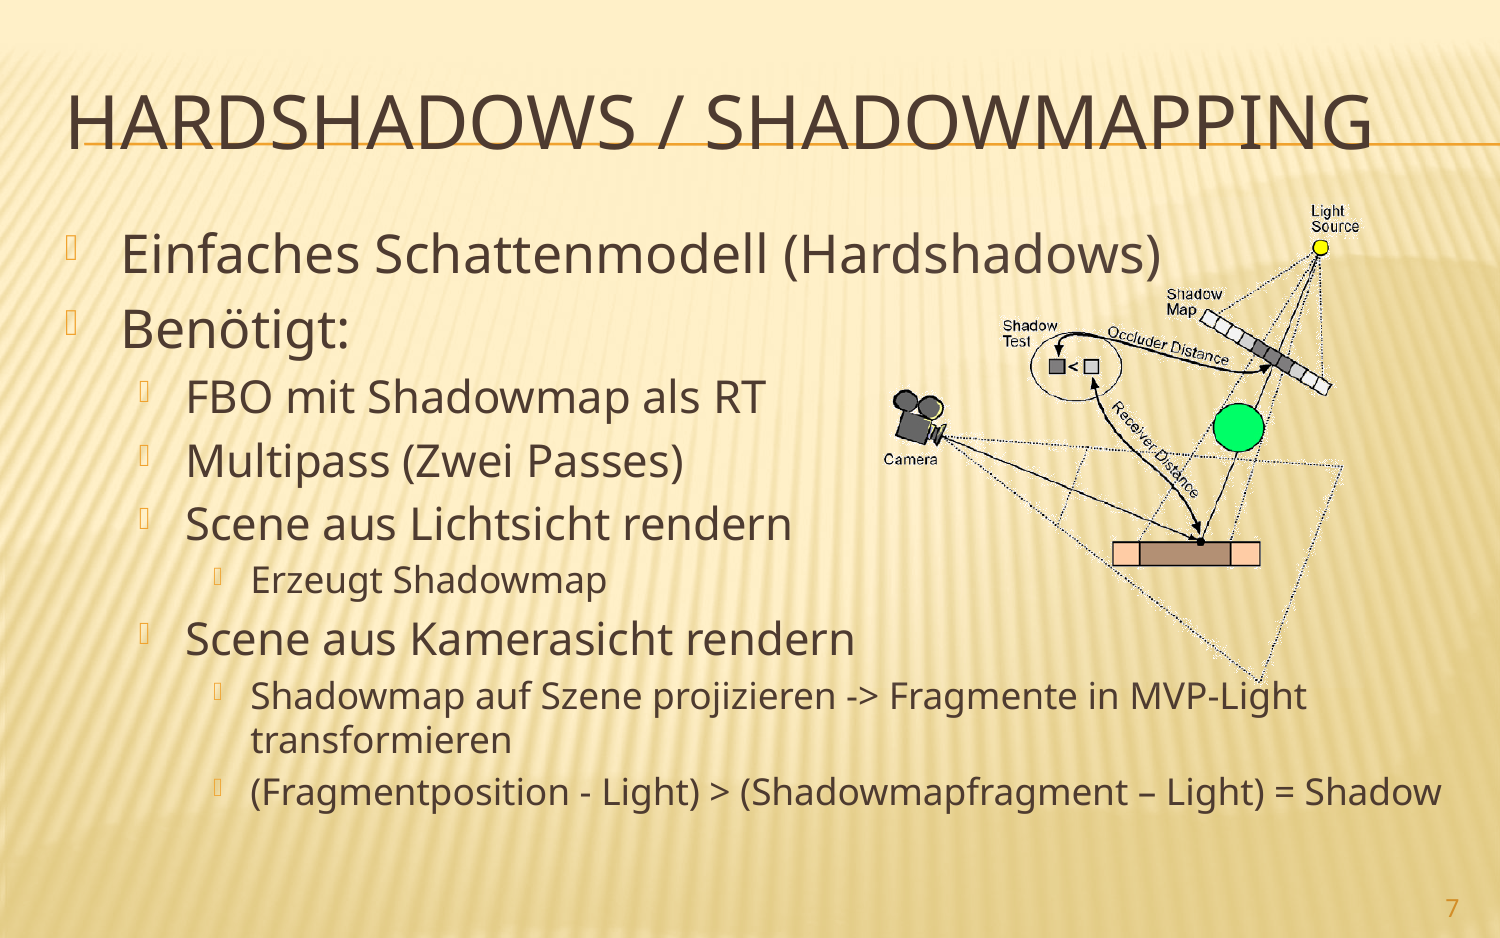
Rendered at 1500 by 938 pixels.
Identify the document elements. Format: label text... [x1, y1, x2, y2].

picture [867, 196, 1365, 688]
title Hardshadows / Shadowmapping [50, 62, 1475, 177]
slide_number 7 [1350, 885, 1475, 919]
list Einfaches Schattenmodell (Hardshadows) Benötigt: FBO mit Shadowmap als RT Multipass (Zwei Passes) Scene aus Lichtsicht rendern Erzeugt Shadowmap Scene aus Kamerasicht rendern Shadowmap auf Szene projizieren -> Fragmente in MVP-Light transformieren (Fragmentposition - Light) > (Shadowmapfragment – Light) = Shadow [50, 212, 1475, 832]
